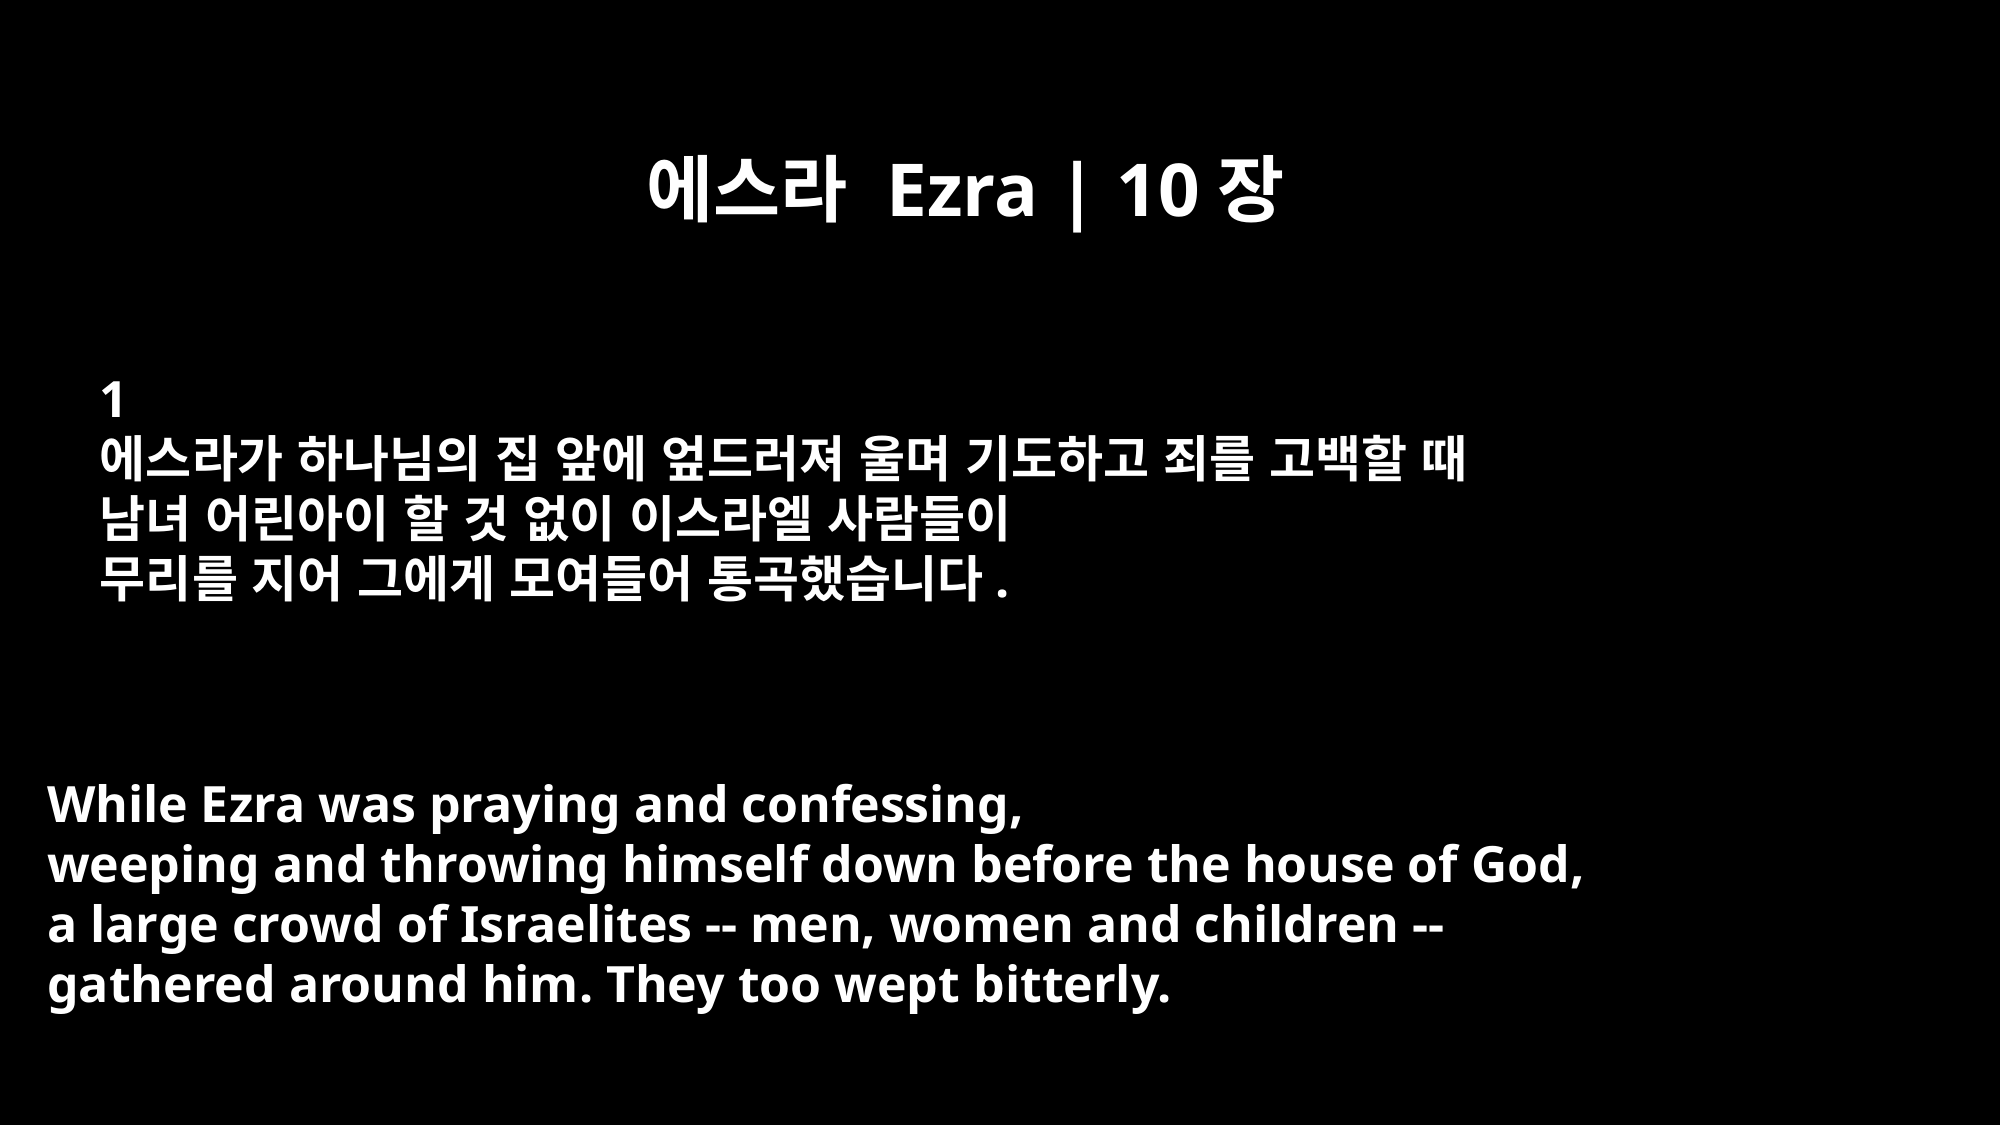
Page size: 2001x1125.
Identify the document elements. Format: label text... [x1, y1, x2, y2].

text_box ﻿1 에스라가 하나님의 집 앞에 엎드러져 울며 기도하고 죄를 고백할 때 남녀 어린아이 할 것 없이 이스라엘 사람들이 무리를 지어 그에게 모여들어 통곡했습니다. [85, 359, 1483, 615]
text_box 에스라 Ezra | 10장 [631, 136, 1301, 239]
text_box While Ezra was praying and confessing, weeping and throwing himself down before the house of God, a large crowd of Israelites -- men, women and children -- gathered around him. They too wept bitterly. [32, 764, 1600, 1020]
